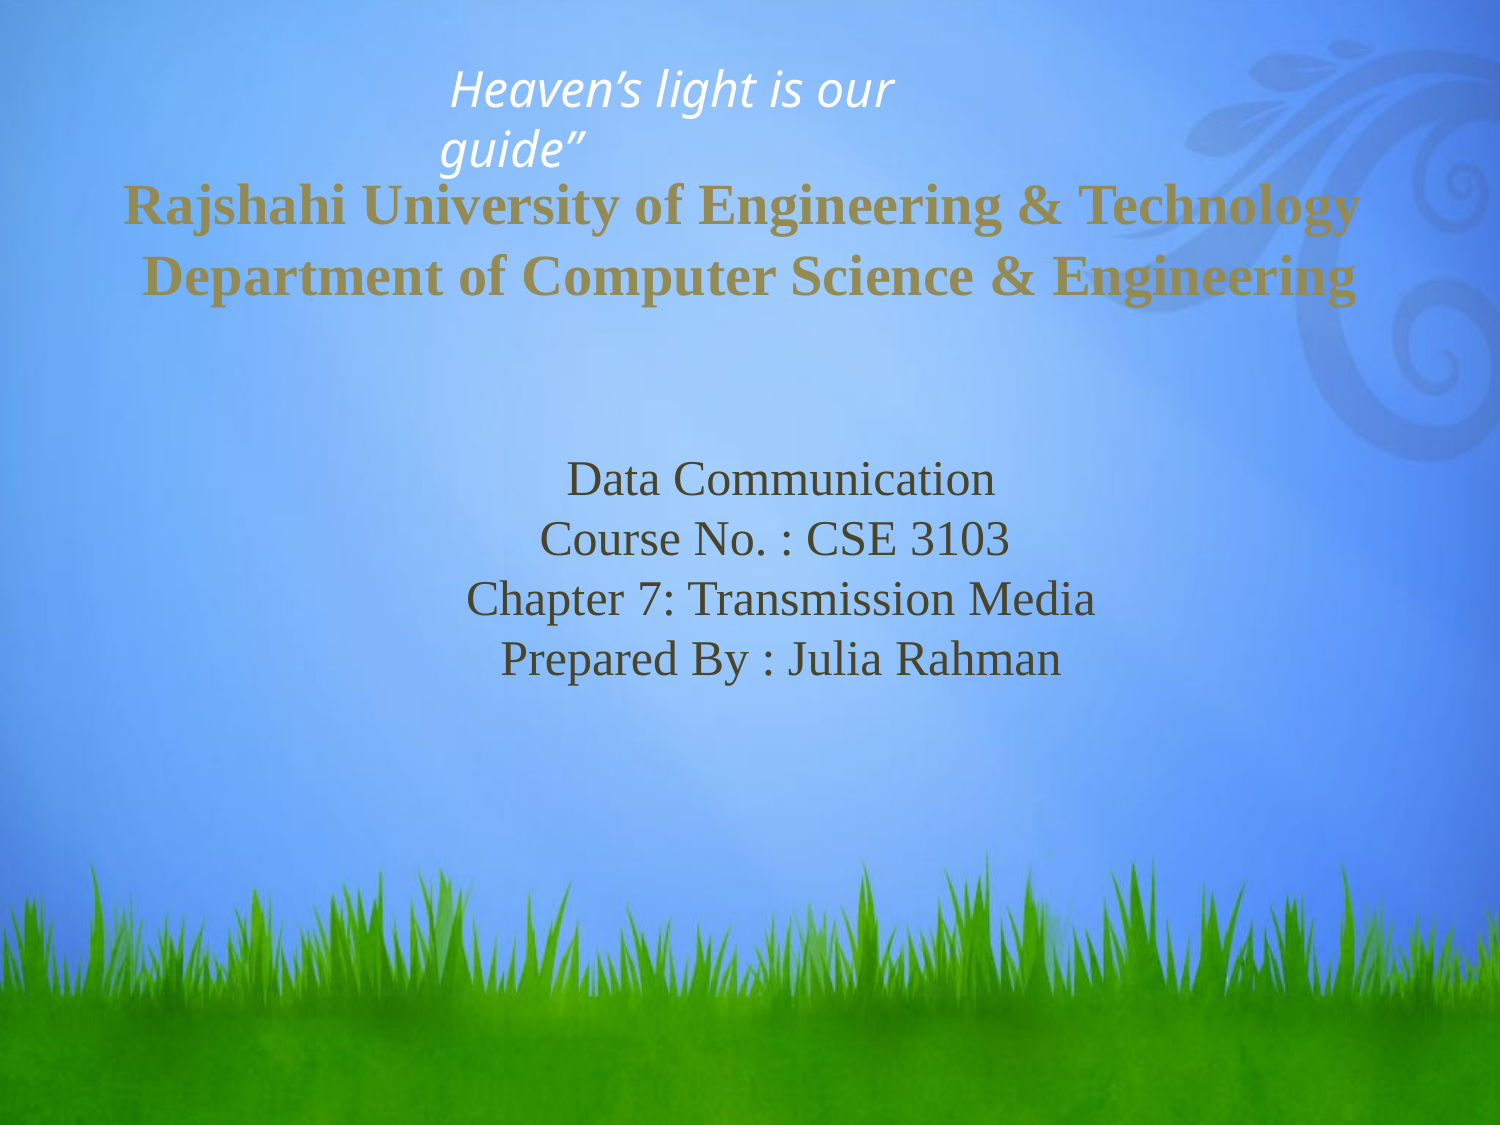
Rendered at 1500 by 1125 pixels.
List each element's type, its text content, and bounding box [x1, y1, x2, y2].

text_box Data Communication Course No. : CSE 3103 Chapter 7: Transmission Media Prepared By : Julia Rahman [99, 437, 1463, 750]
picture [0, 0, 1500, 1125]
text_box Rajshahi University of Engineering & Technology Department of Computer Science & Engineering [74, 149, 1425, 316]
text_box Heaven’s light is our guide” [425, 50, 968, 149]
